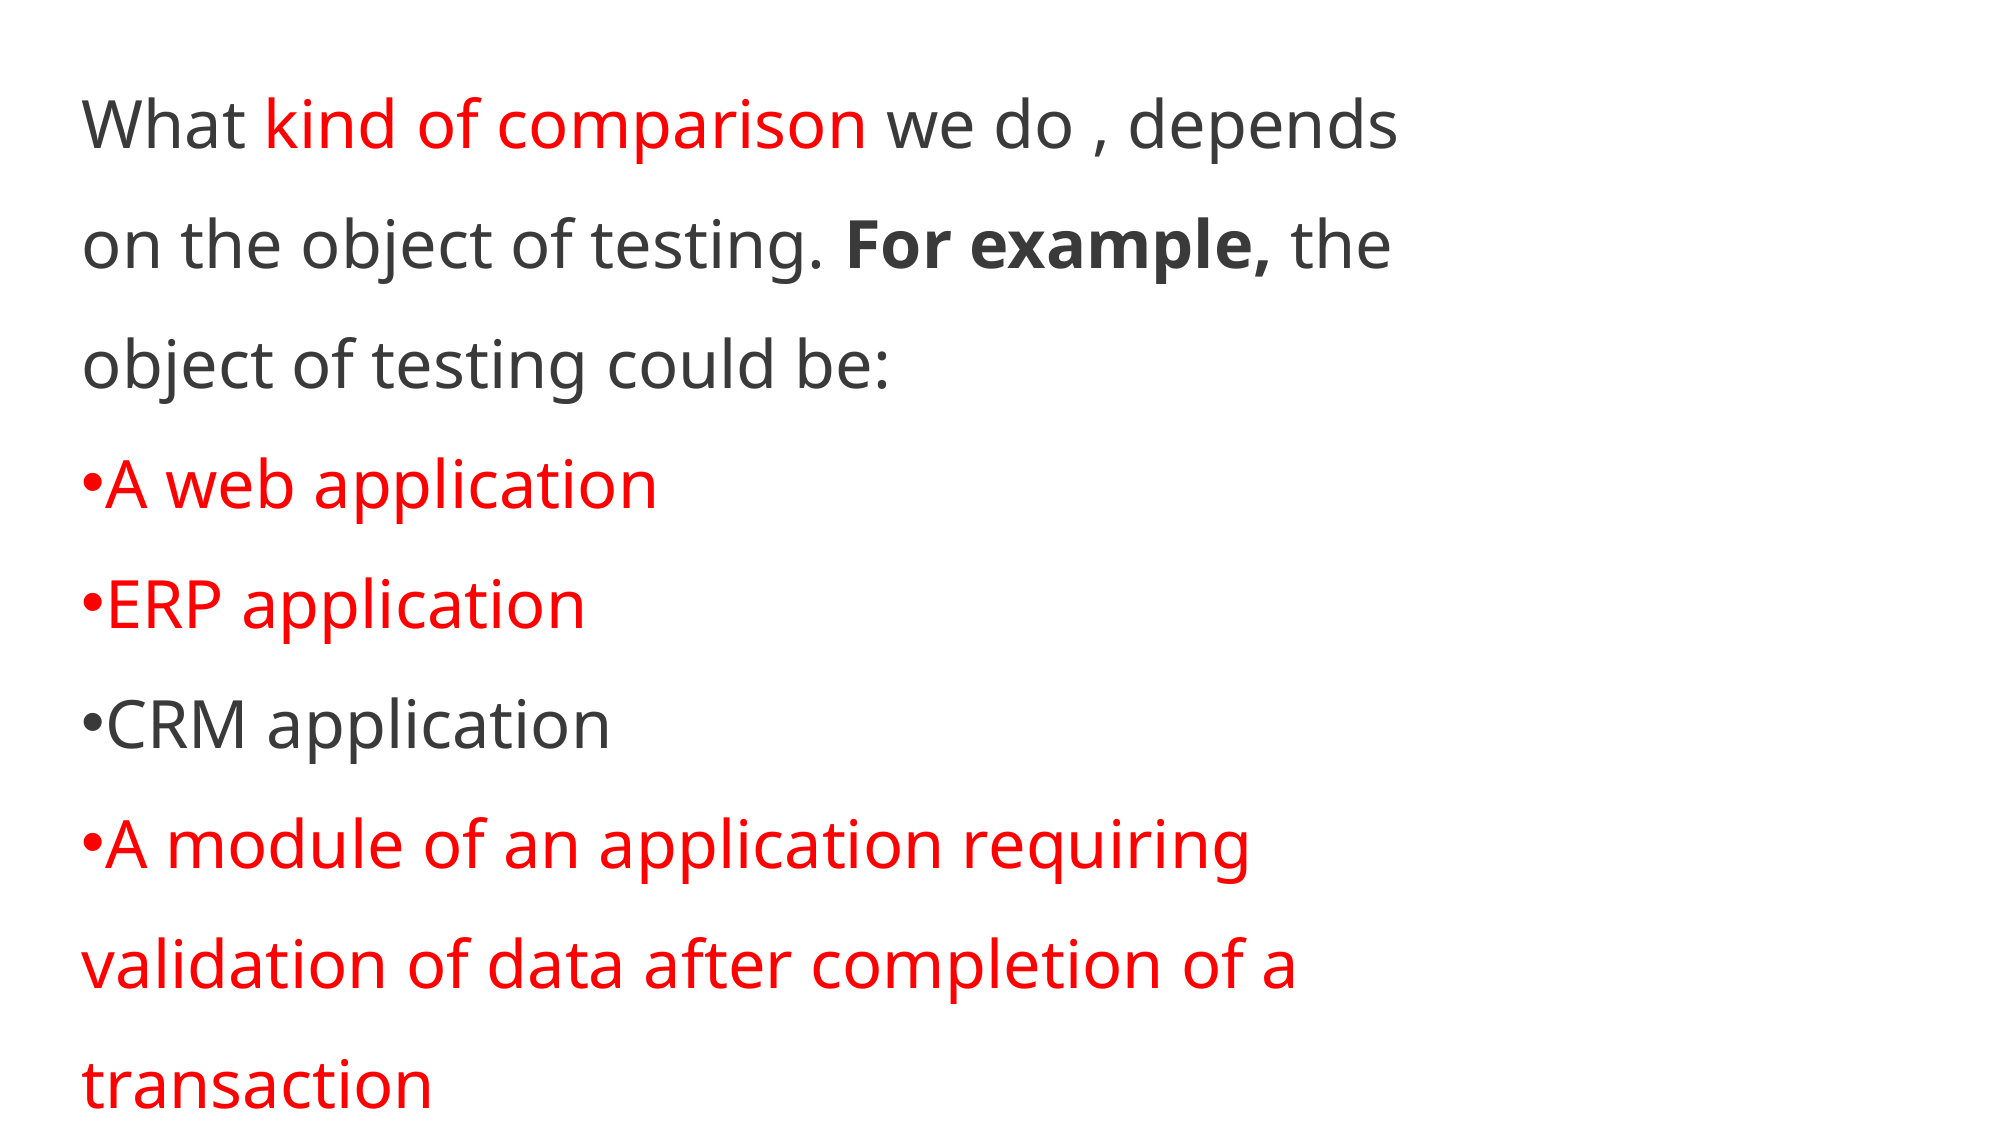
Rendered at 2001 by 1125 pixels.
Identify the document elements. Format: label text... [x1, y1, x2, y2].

text_box What kind of comparison we do , depends on the object of testing. For example, the object of testing could be: A web application ERP application CRM application A module of an application requiring validation of data after completion of a transaction [67, 34, 1439, 1125]
